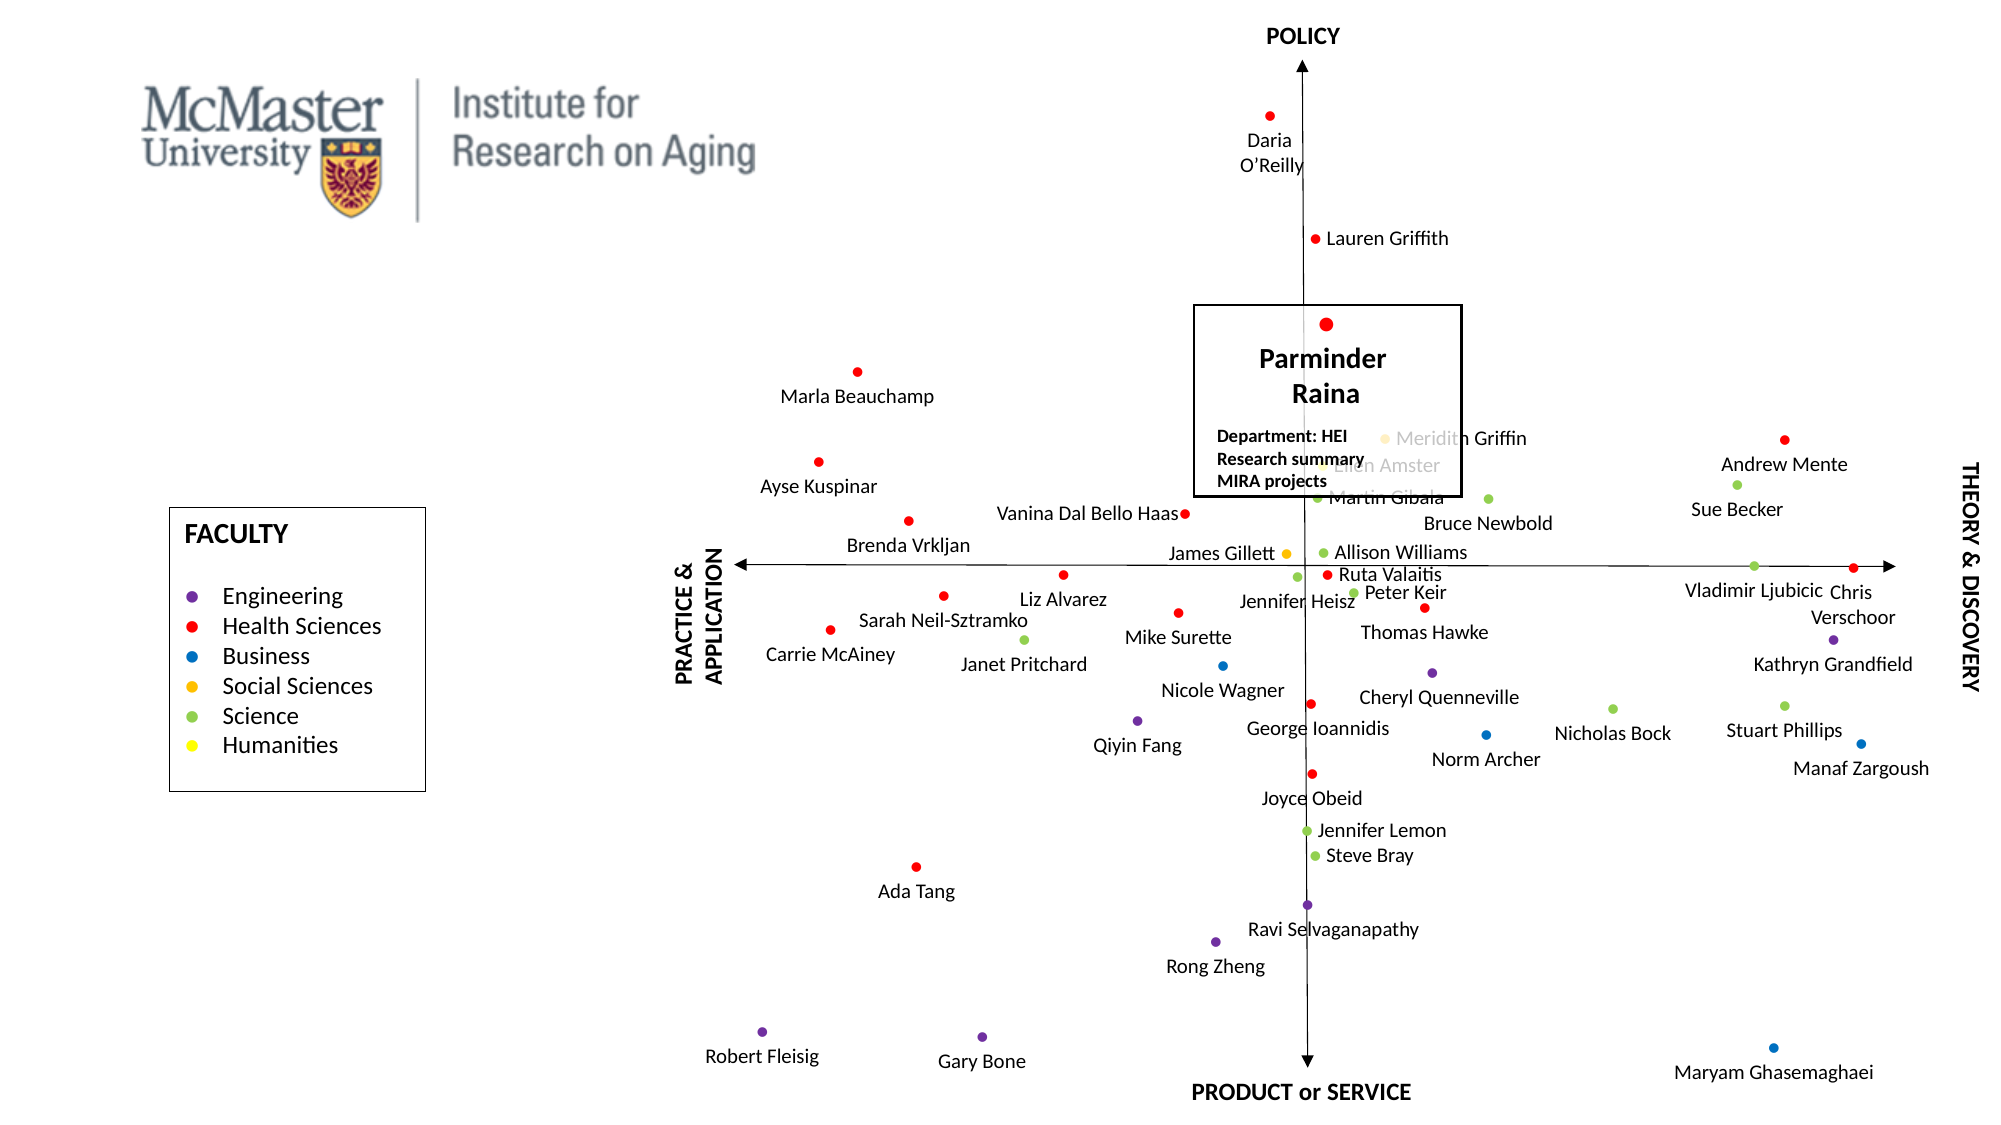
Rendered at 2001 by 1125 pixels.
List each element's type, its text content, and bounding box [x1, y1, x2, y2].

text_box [659, 12, 1996, 1125]
text_box FACULTY ● Engineering ● Health Sciences ● Business ● Social Sciences ● Science ● Humanities [169, 507, 426, 792]
picture [137, 74, 763, 229]
